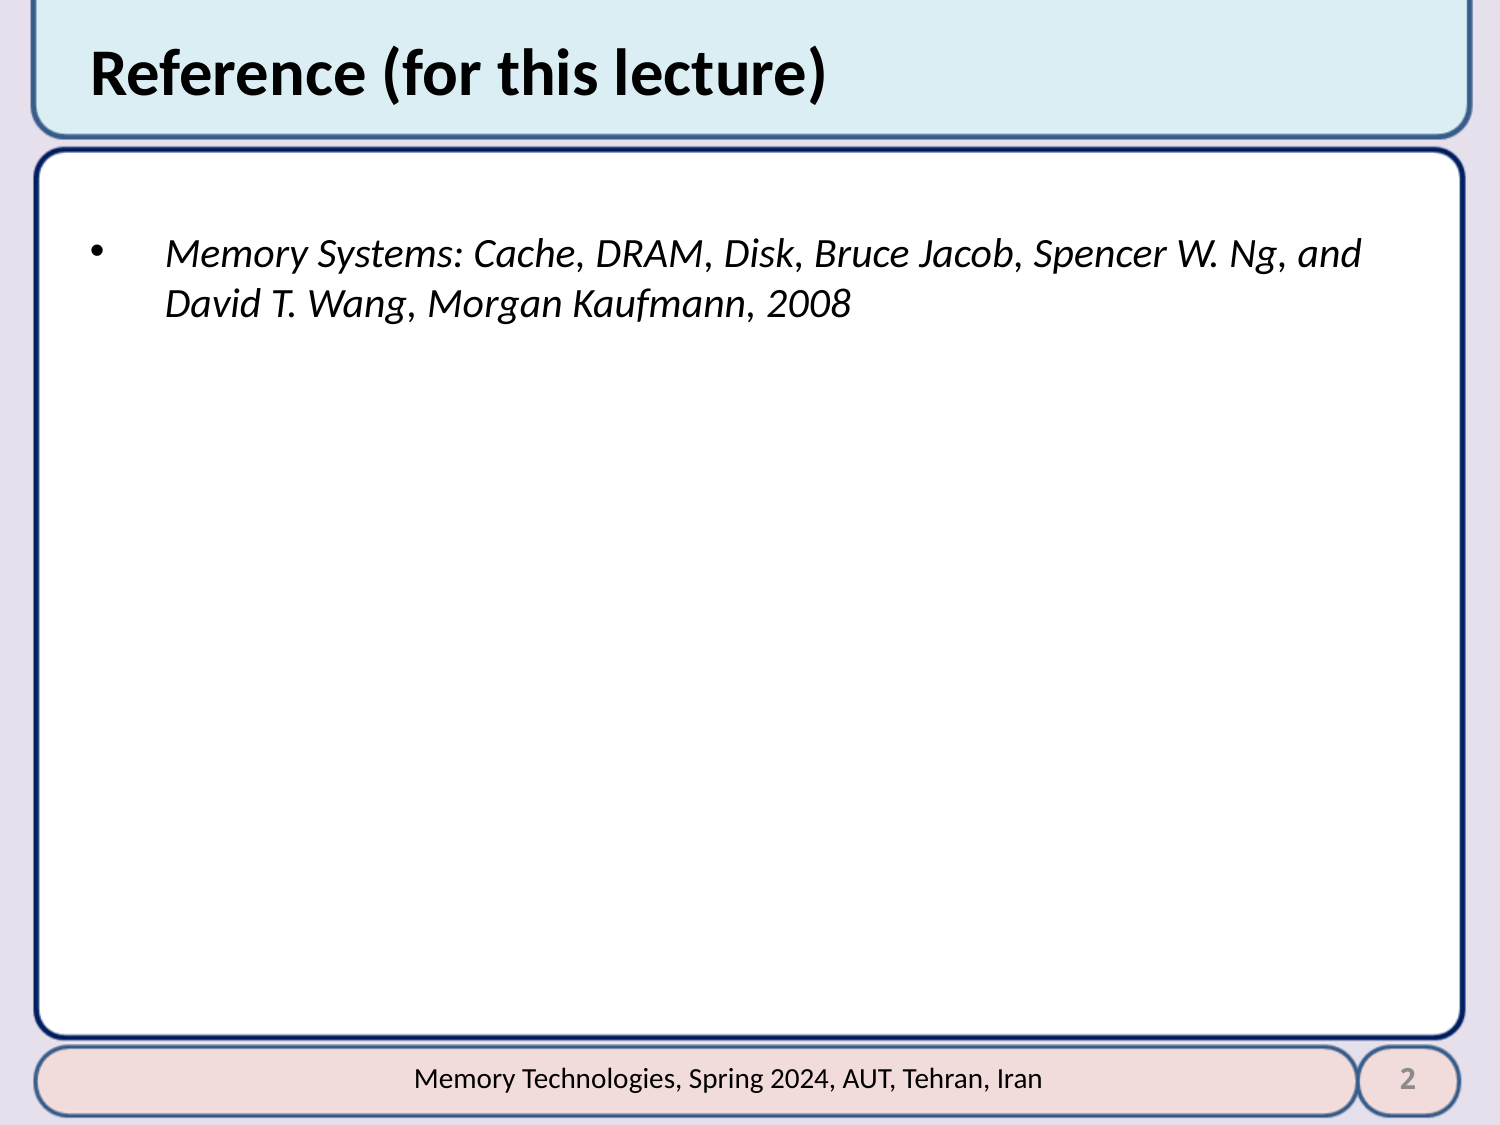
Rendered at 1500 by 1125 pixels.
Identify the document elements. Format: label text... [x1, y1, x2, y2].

text_box Memory Technologies, Spring 2024, AUT, Tehran, Iran [162, 1051, 1288, 1102]
slide_number 2 [1363, 1049, 1453, 1110]
text_box Memory Systems: Cache, DRAM, Disk, Bruce Jacob, Spencer W. Ng, and David T. Wang, Morgan Kaufmann, 2008 [74, 158, 1433, 333]
picture [0, 0, 1500, 1125]
title Reference (for this lecture) [75, 0, 1425, 138]
